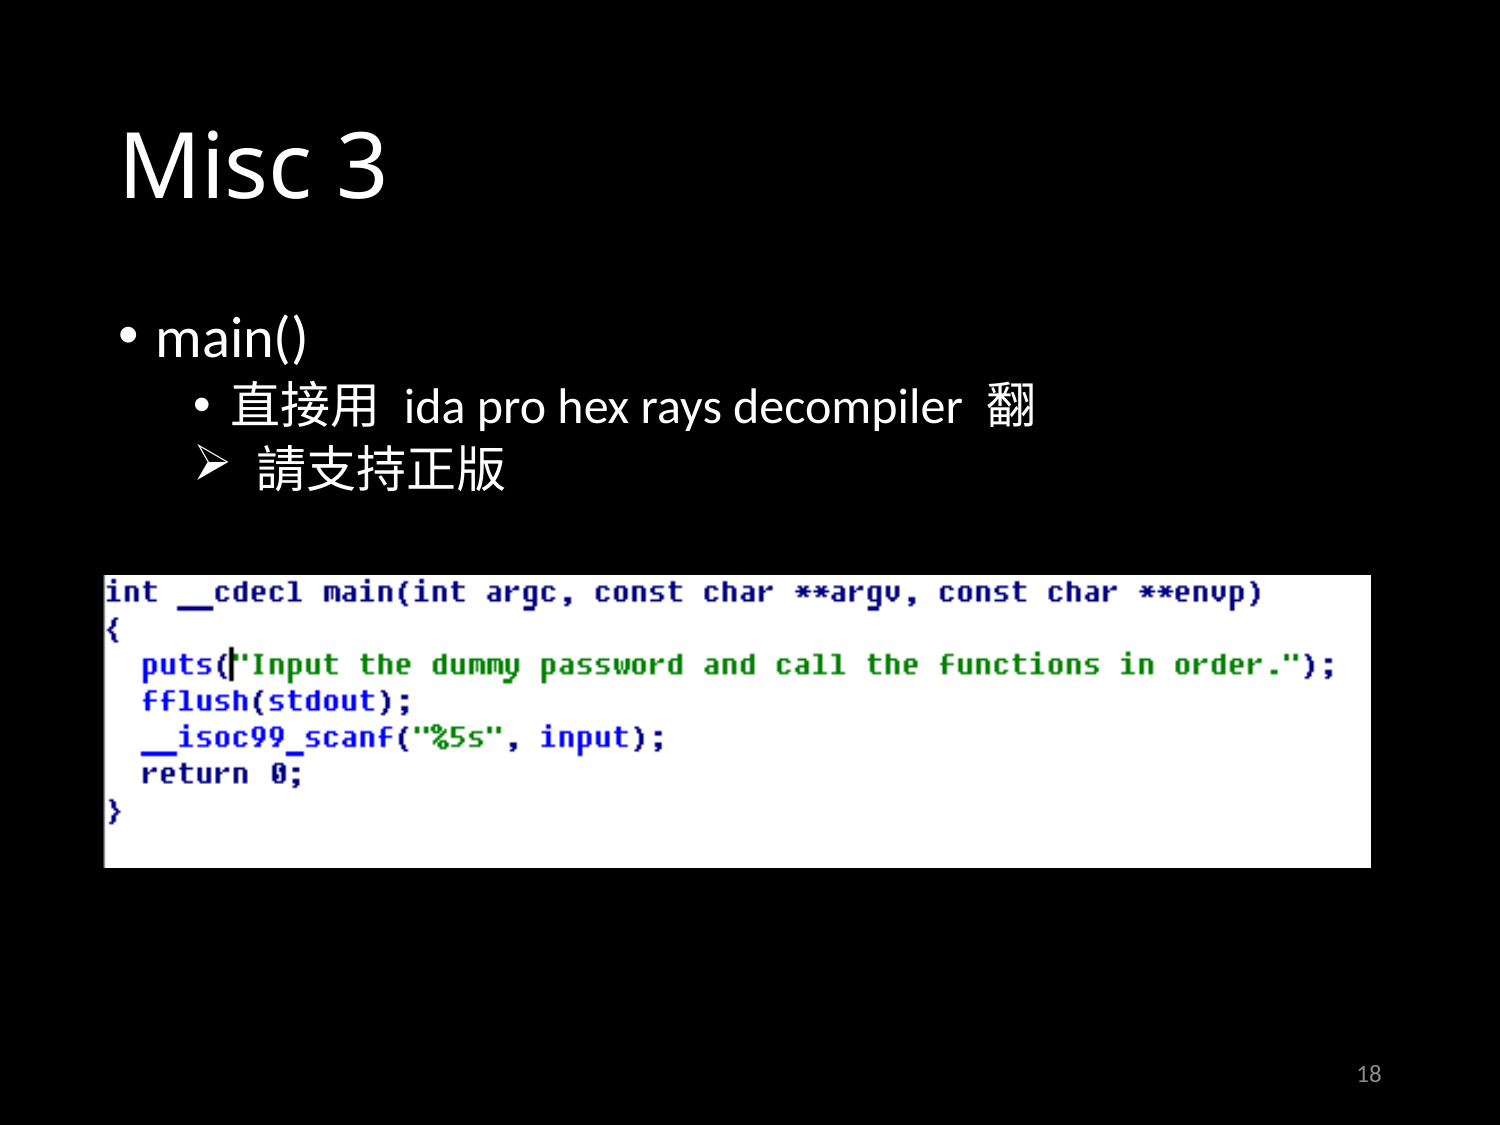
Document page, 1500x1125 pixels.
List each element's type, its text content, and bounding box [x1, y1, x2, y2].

picture [103, 575, 1371, 868]
title Misc 3 [103, 59, 1397, 278]
slide_number 18 [1059, 1042, 1397, 1103]
list main() 直接用 ida pro hex rays decompiler 翻 請支持正版 [103, 299, 1397, 1014]
